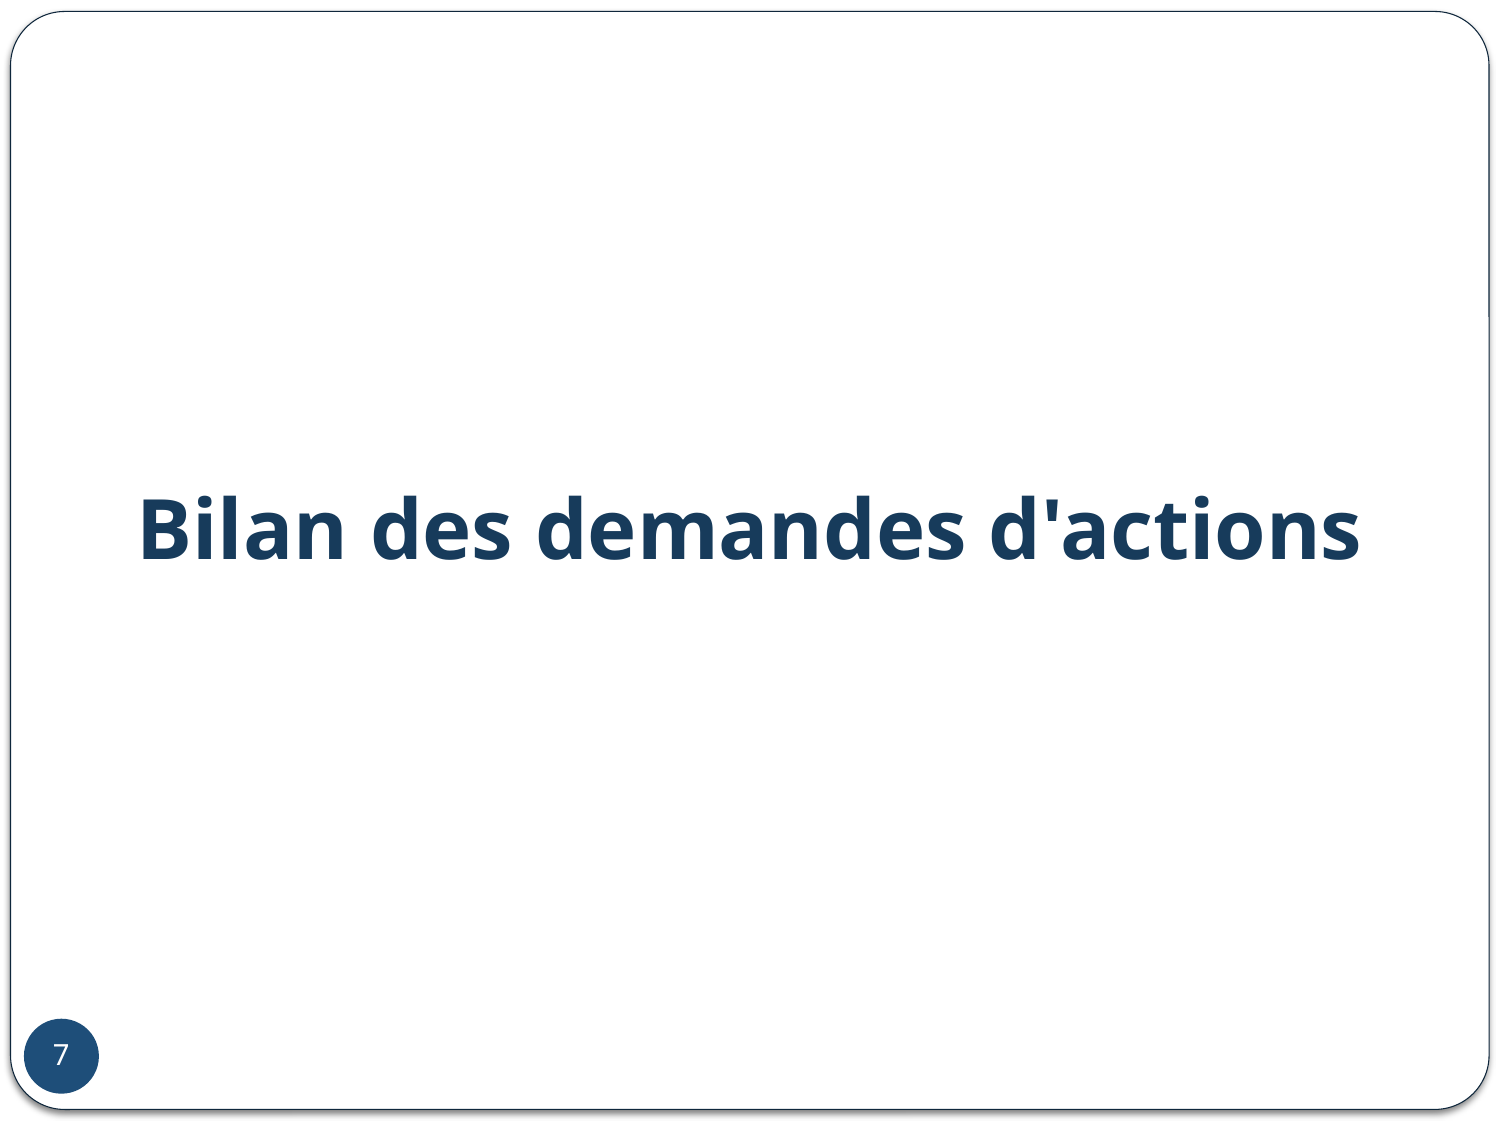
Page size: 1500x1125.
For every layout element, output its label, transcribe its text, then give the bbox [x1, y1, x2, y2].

text_box Bilan des demandes d'actions [0, 468, 1500, 584]
slide_number 16 [23, 1018, 99, 1094]
